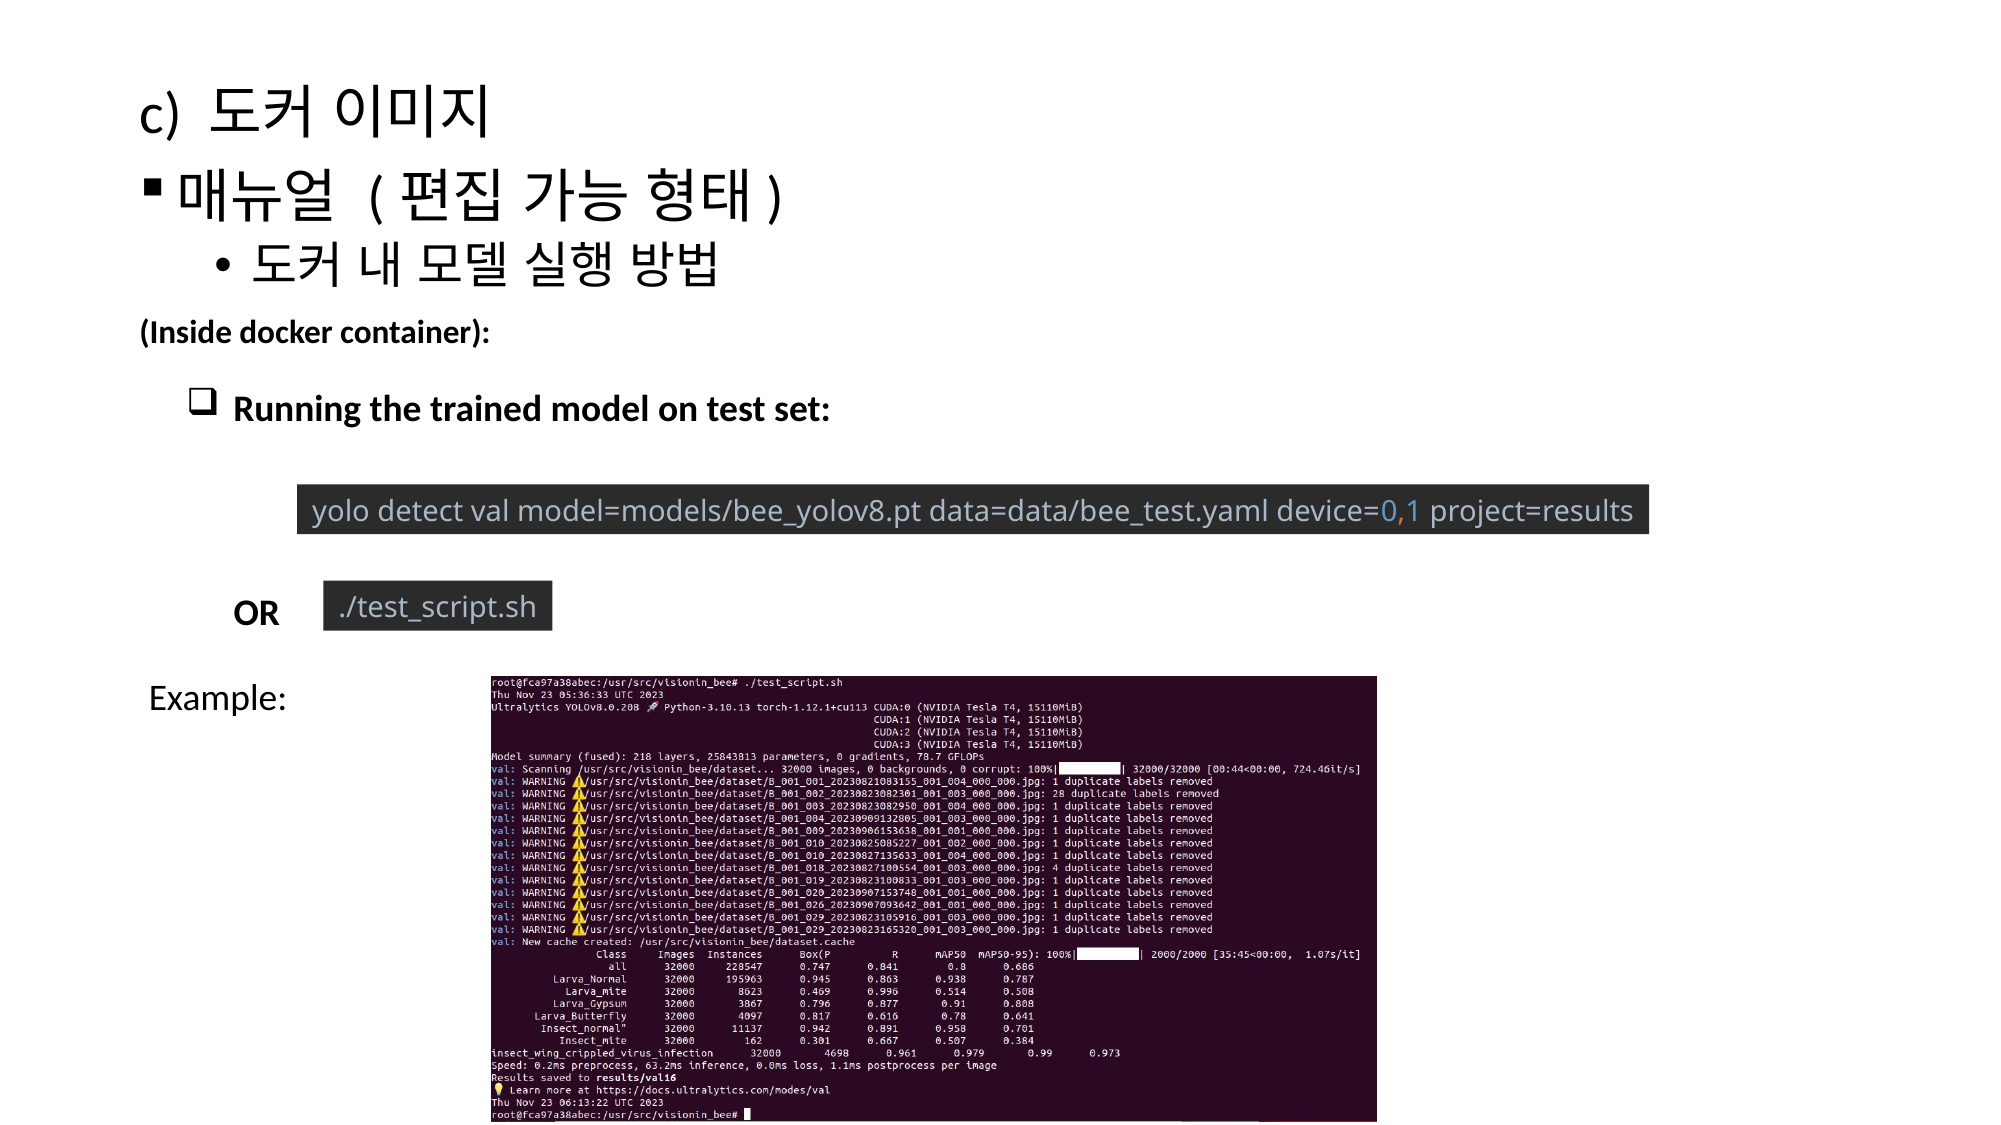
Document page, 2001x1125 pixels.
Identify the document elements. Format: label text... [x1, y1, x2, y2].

text_box ./test_script.sh [323, 580, 553, 631]
list c) 도커 이미지 매뉴얼 (편집 가능 형태) 도커 내 모델 실행 방법 (Inside docker container): [124, 75, 1863, 1014]
text_box Running the trained model on test set: [171, 286, 847, 437]
text_box yolo detect val model=models/bee_yolov8.pt data=data/bee_test.yaml device=0,1 project=results [296, 484, 1649, 535]
text_box Example: [133, 665, 303, 725]
picture [491, 676, 1377, 1122]
text_box OR [218, 580, 295, 641]
